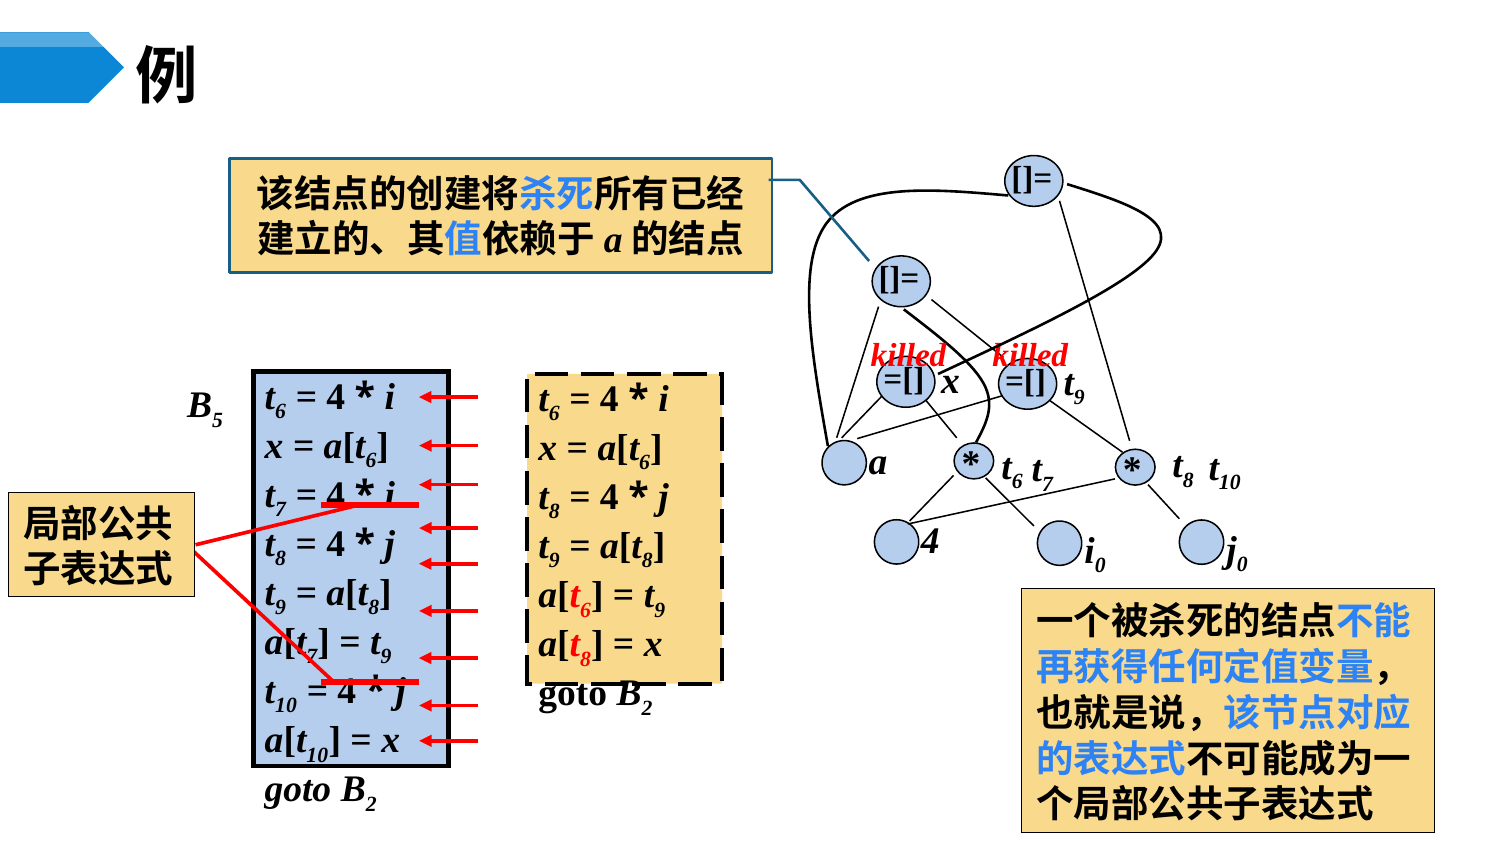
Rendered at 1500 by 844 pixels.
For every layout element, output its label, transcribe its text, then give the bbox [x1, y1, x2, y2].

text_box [821, 456, 901, 489]
text_box t6 = 4 * i x = a[t6] t7 = 4 * i t8 = 4 * j t9 = a[t8] a[t7] = t9 t10 = 4 * j a[t10] = x goto B2 [253, 371, 449, 766]
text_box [193, 609, 334, 682]
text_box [8, 491, 361, 599]
text_box 一个被杀死的结点不能再获得任何定值变量，也就是说，该节点对应的表达式不可能成为一个局部公共子表达式 [1021, 588, 1435, 833]
text_box t6 = 4 * i x = a[t6] t8 = 4 * j t9 = a[t8] a[t6] = t9 a[t8] = x goto B2 [527, 373, 723, 684]
text_box [253, 685, 340, 690]
text_box [335, 508, 367, 679]
text_box B5 [175, 374, 261, 429]
title 例 [123, 43, 1425, 103]
text_box 该结点的创建将杀死所有已经建立的、其值依赖于a的结点 [228, 157, 802, 274]
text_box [874, 499, 902, 578]
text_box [808, 148, 1162, 447]
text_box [907, 434, 1261, 576]
